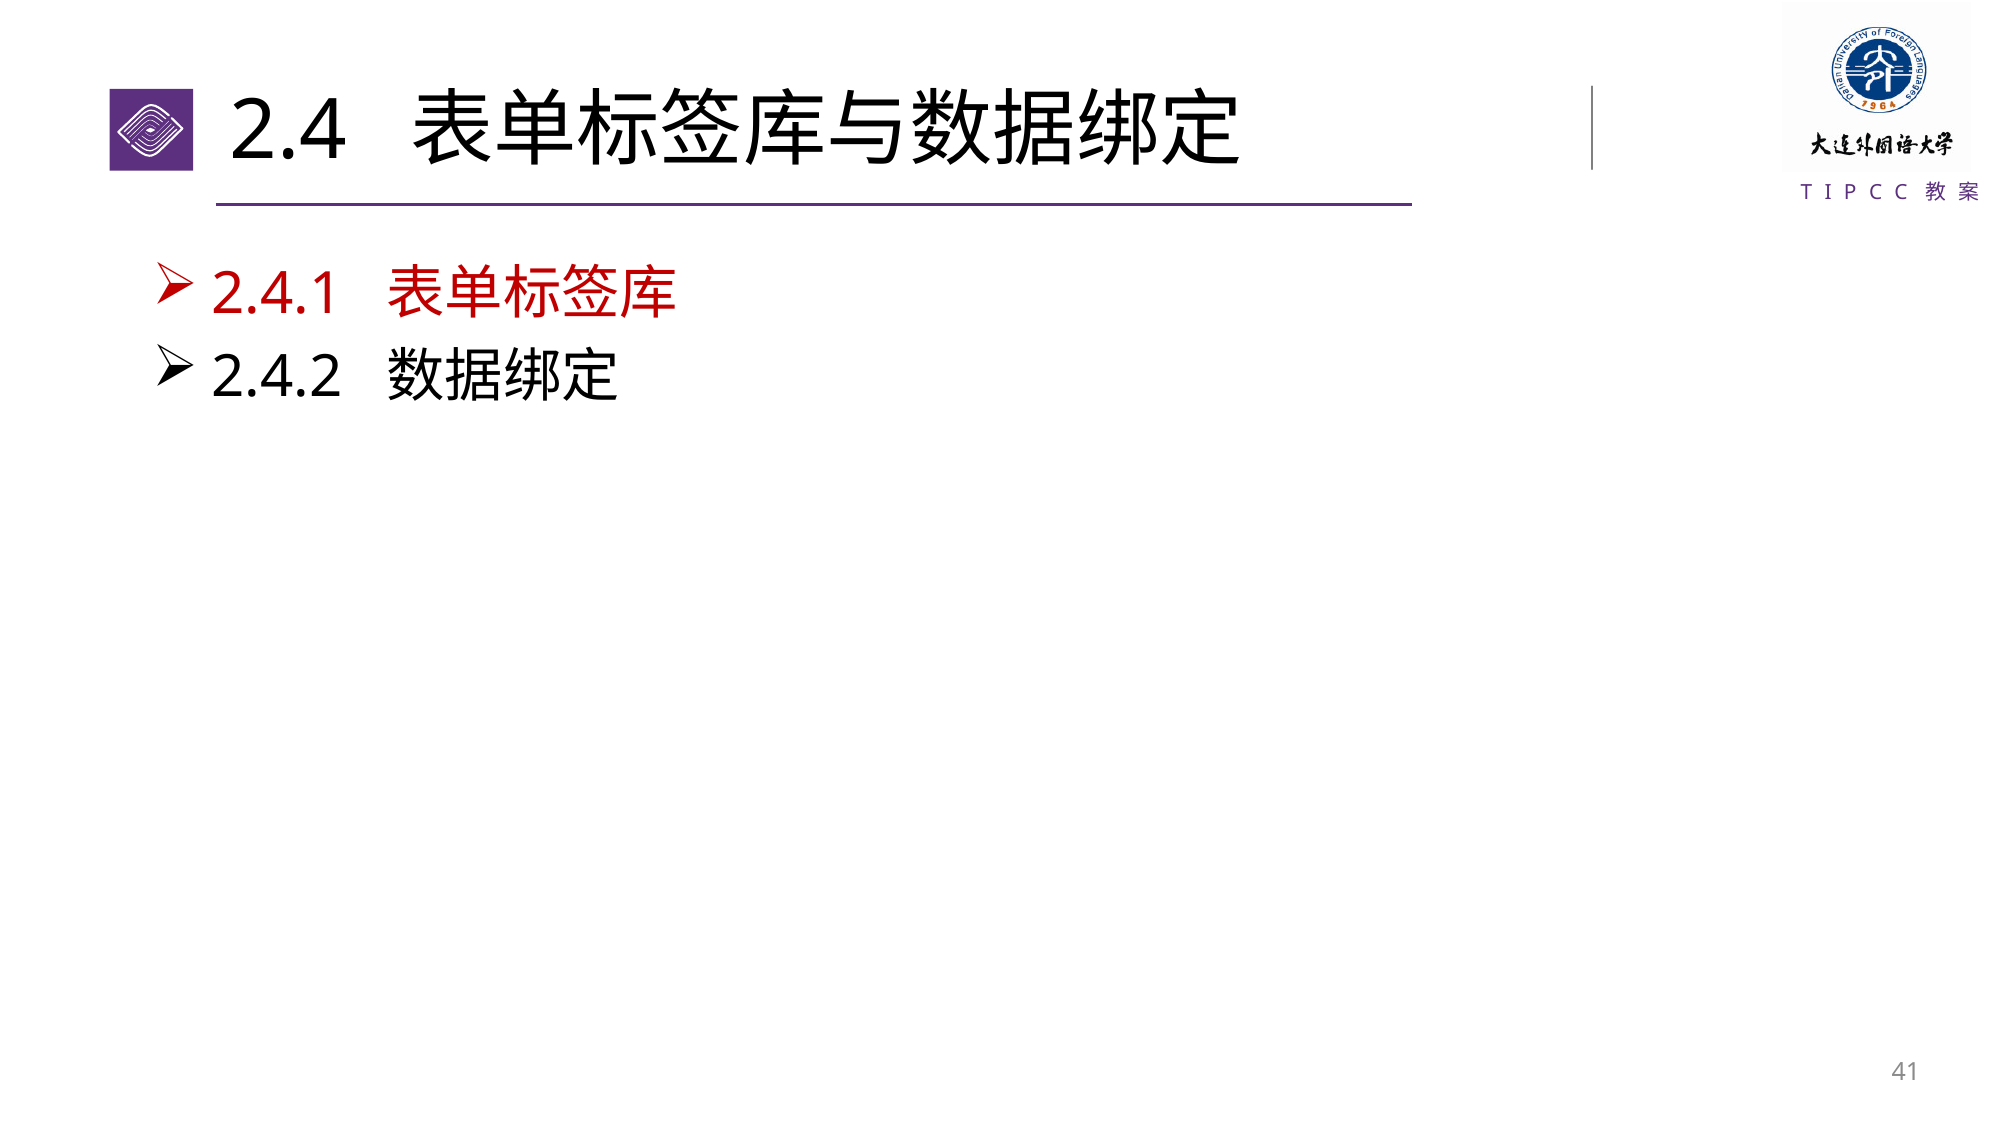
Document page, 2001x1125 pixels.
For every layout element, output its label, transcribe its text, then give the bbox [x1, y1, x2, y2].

slide_number 40 [1485, 1042, 1936, 1103]
list 2.4.1 表单标签库 2.4.2 数据绑定 [137, 247, 1863, 1001]
picture [1782, 2, 1971, 172]
title 2.4 表单标签库与数据绑定 [214, 59, 1564, 205]
